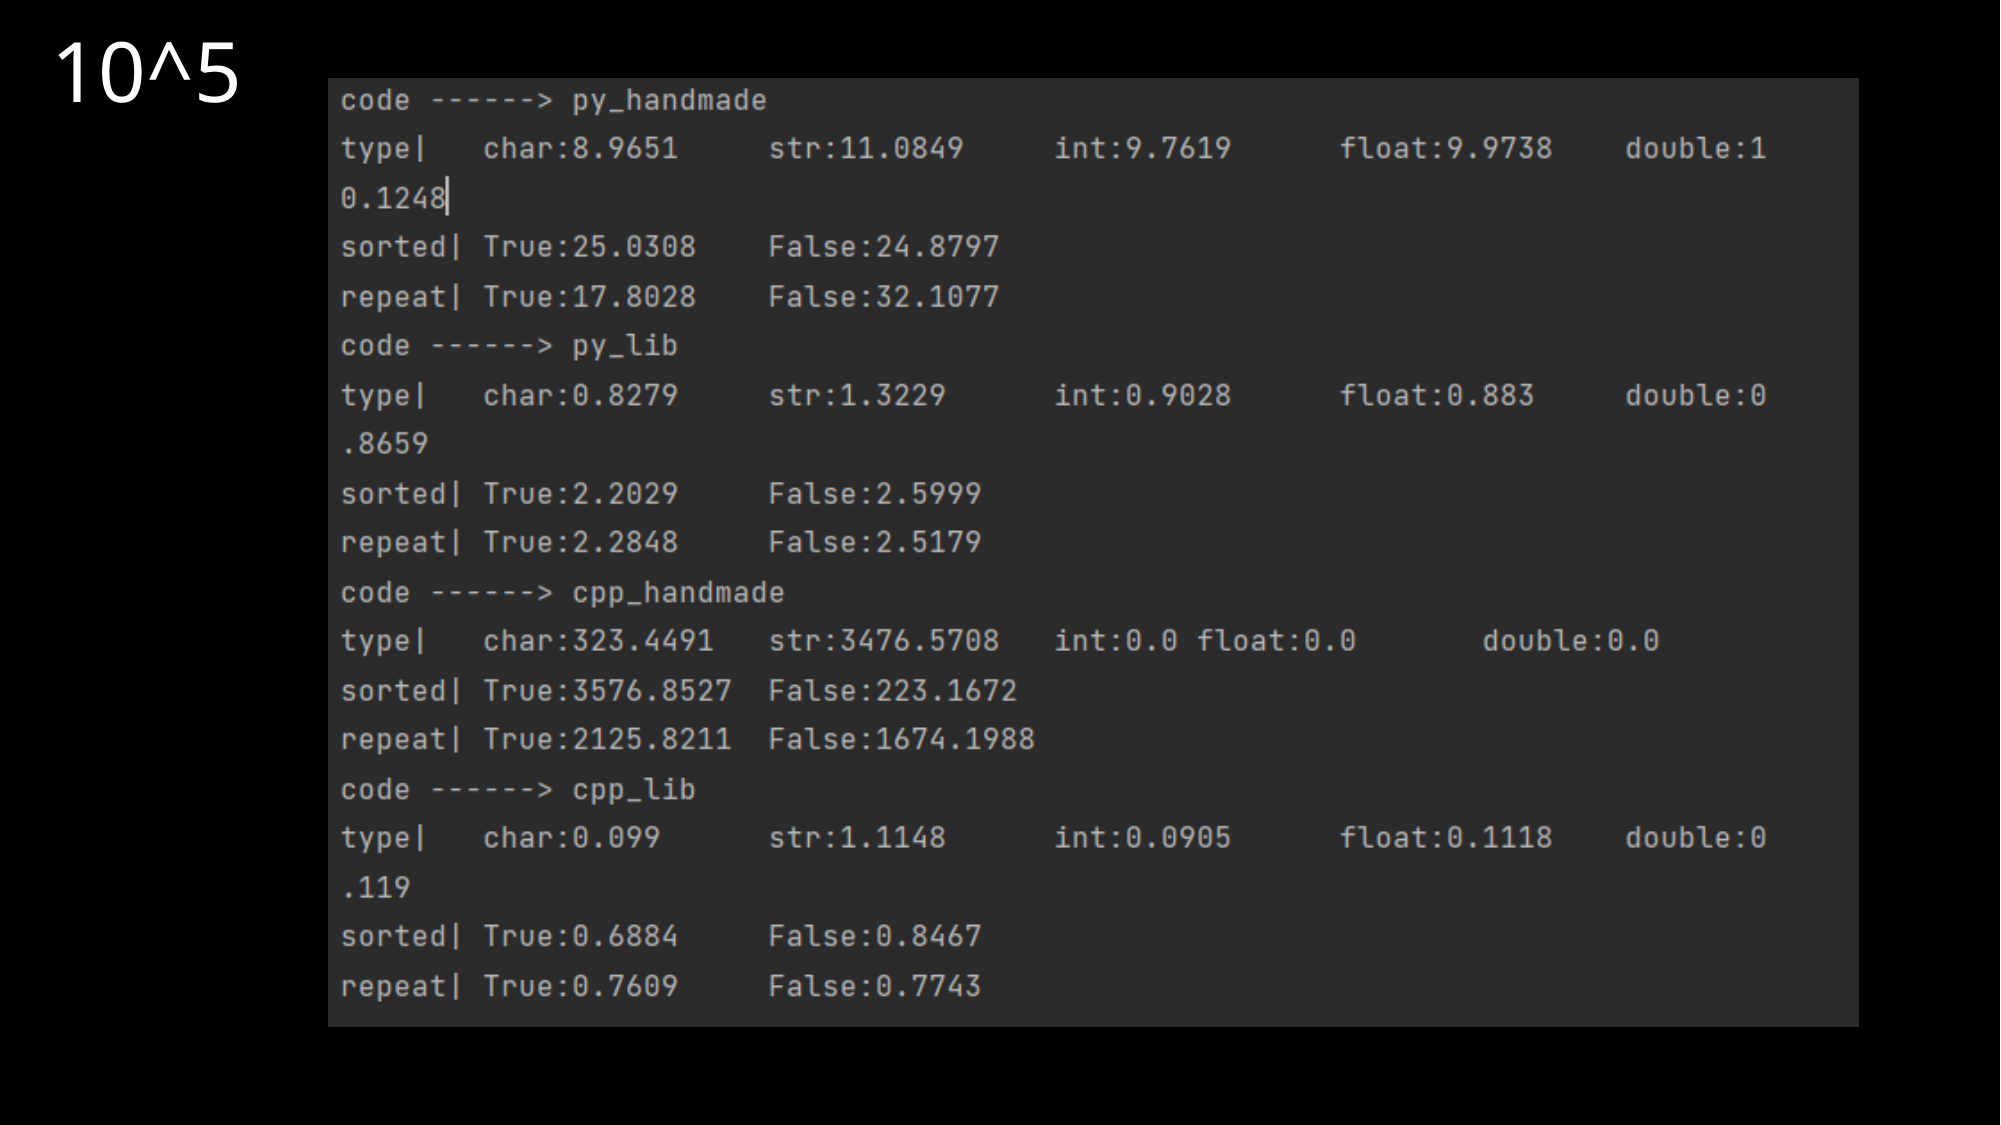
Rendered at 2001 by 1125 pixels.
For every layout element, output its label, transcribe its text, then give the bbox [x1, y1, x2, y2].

title 10^5 [36, 22, 757, 240]
text_box [0, 0, 2000, 1125]
picture [328, 78, 1859, 1027]
